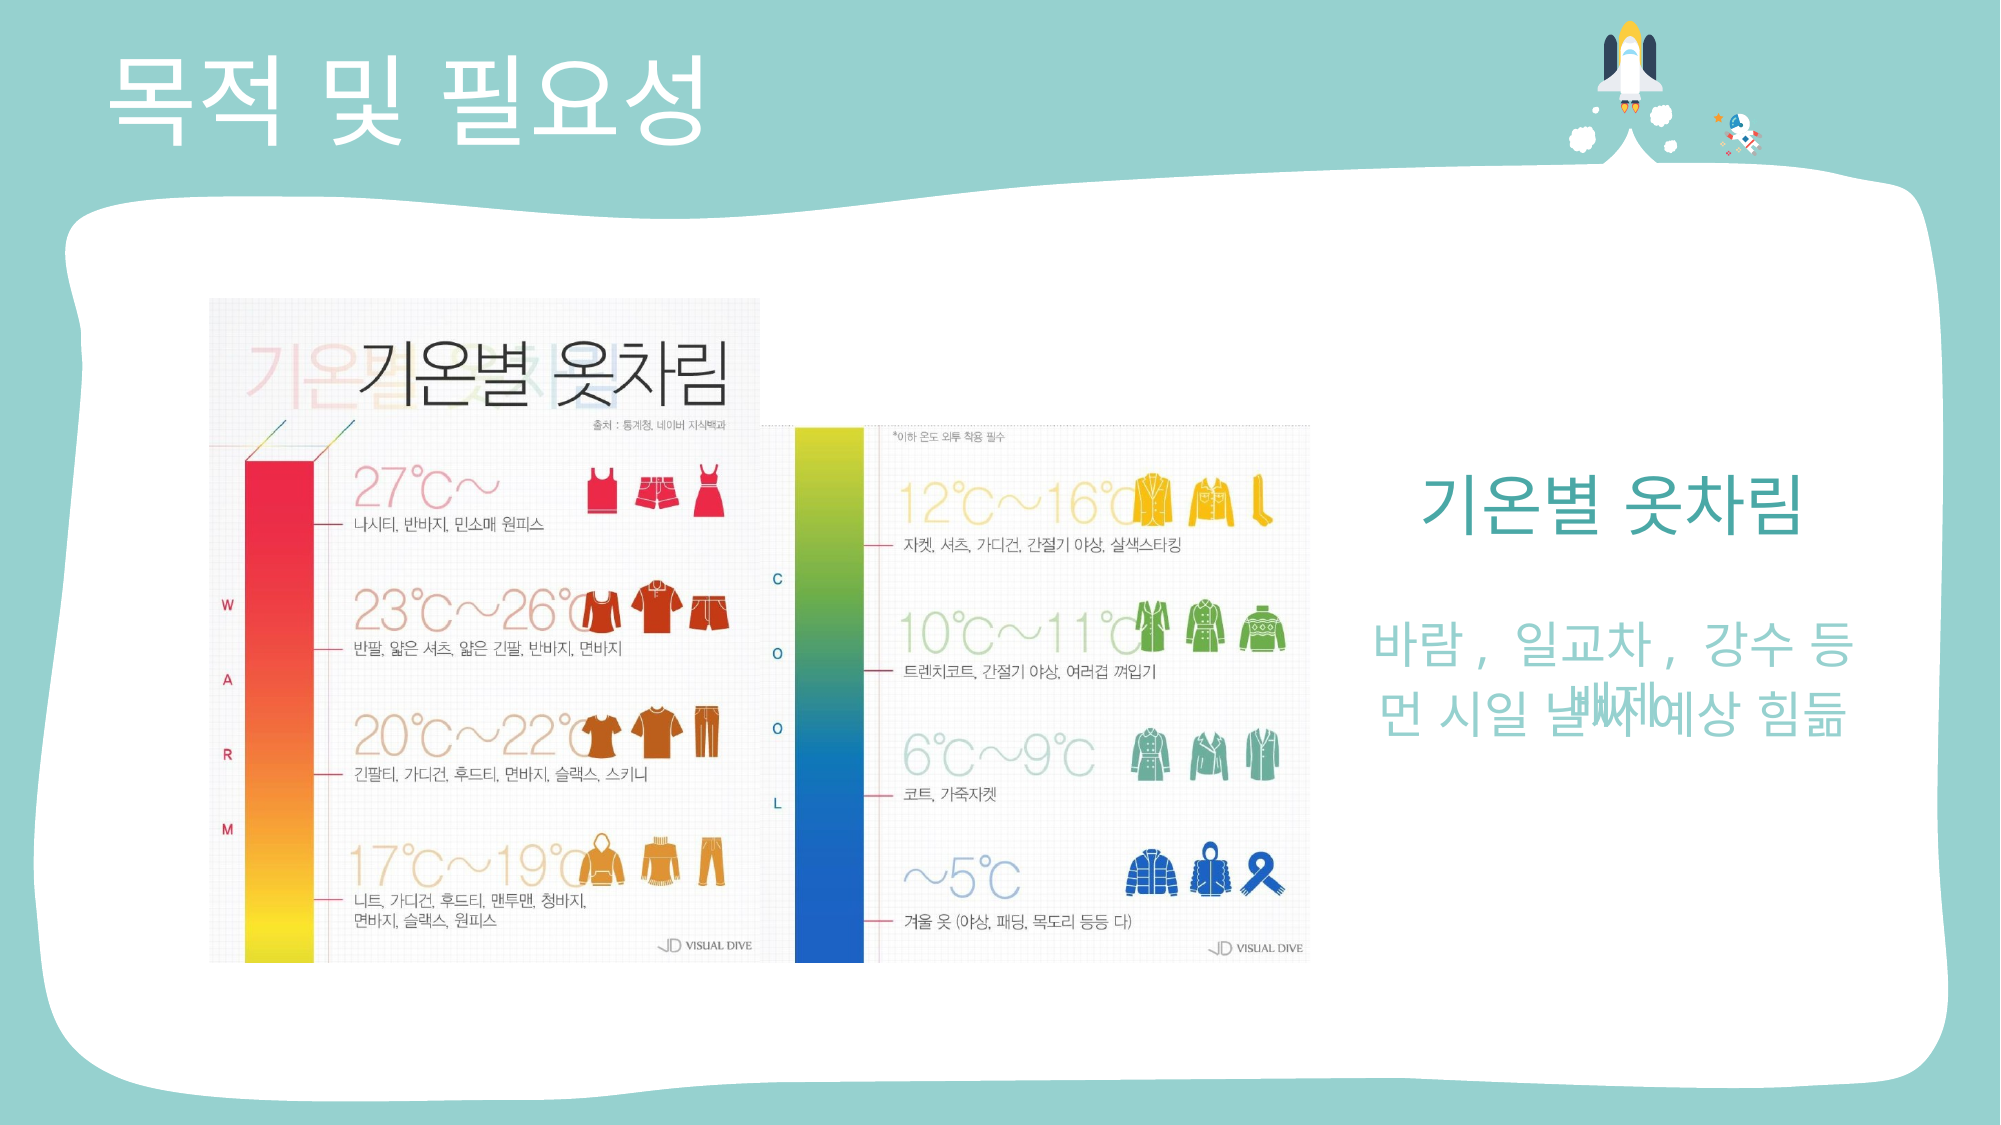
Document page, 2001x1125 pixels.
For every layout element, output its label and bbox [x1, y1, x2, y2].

picture [209, 298, 1311, 963]
text_box [33, 20, 1949, 1102]
